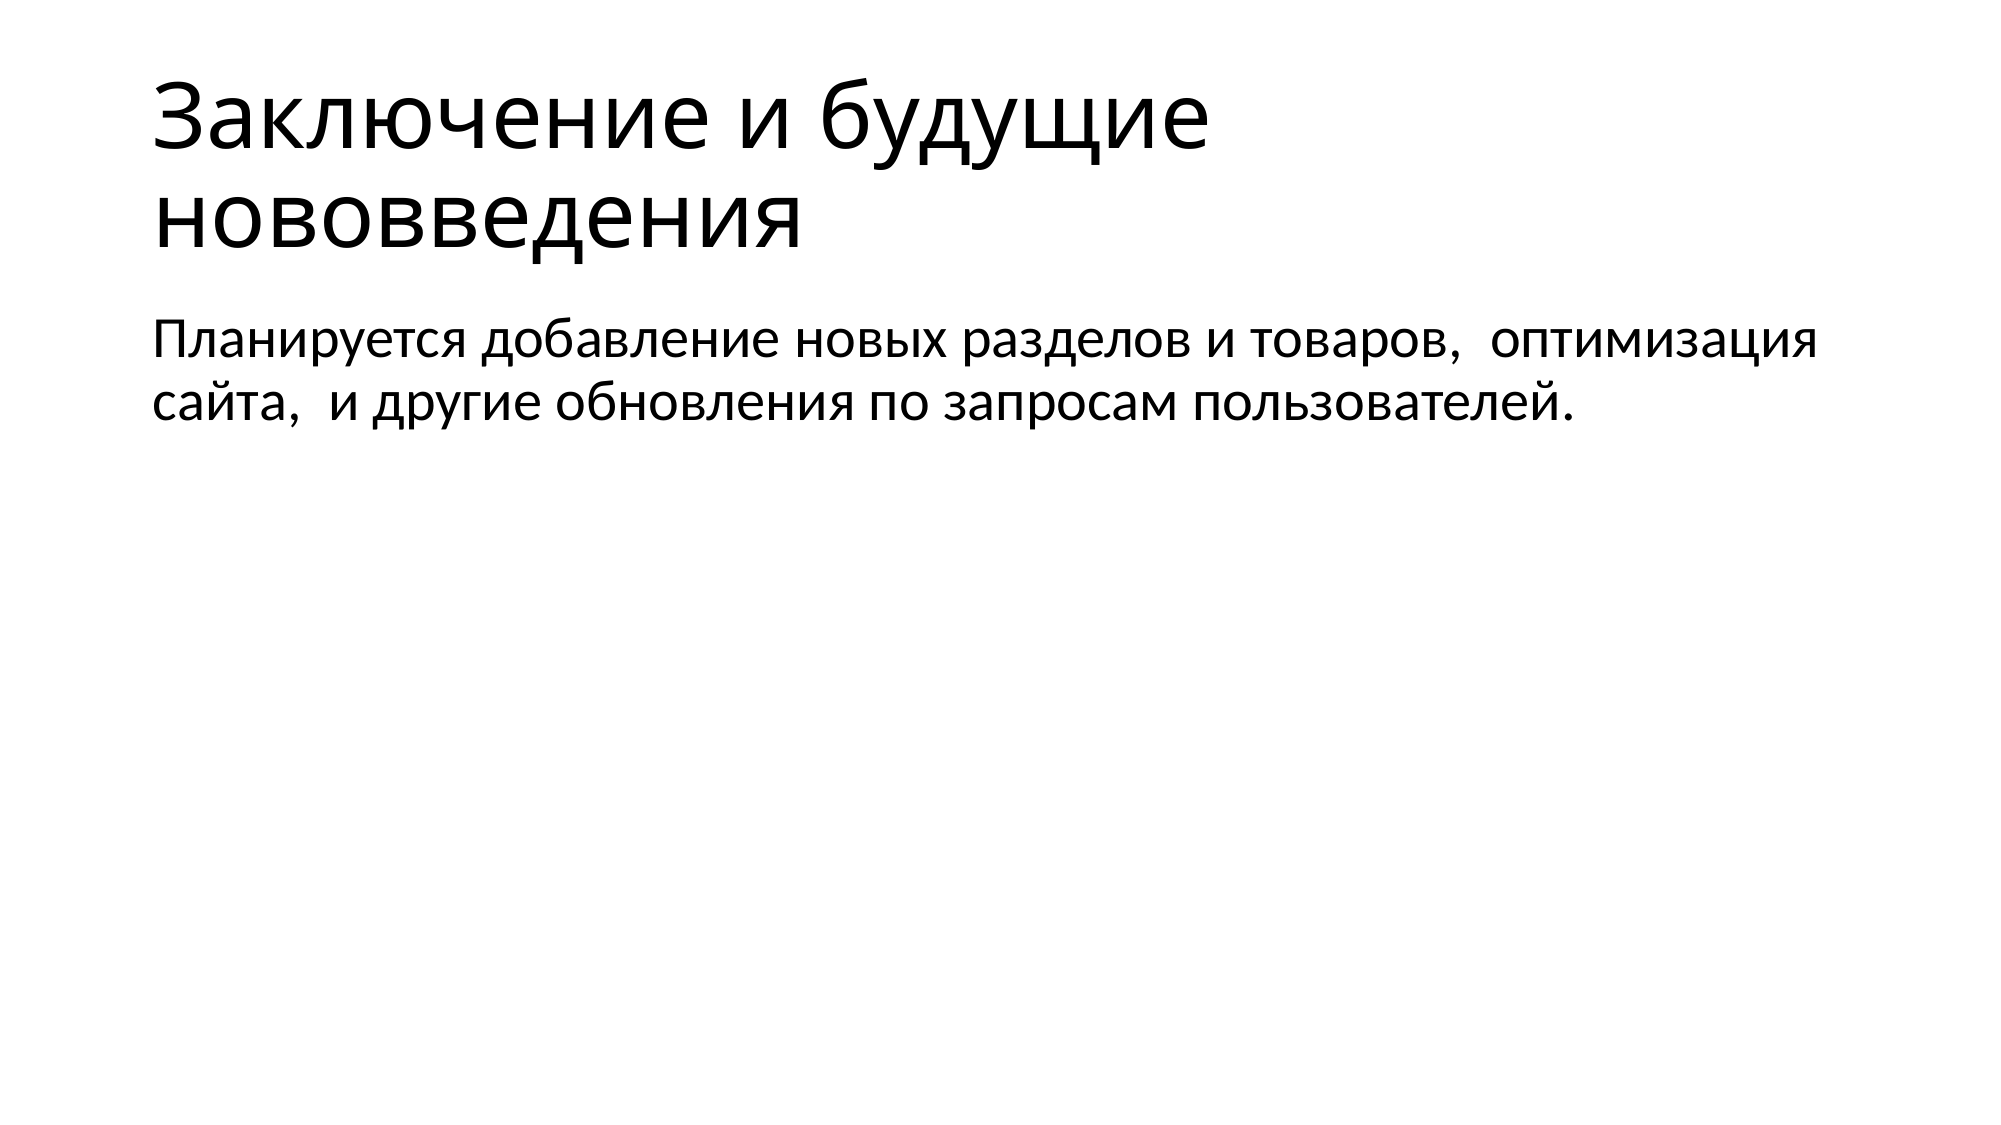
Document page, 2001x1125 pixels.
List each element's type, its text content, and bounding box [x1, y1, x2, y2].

title Заключение и будущие нововведения [137, 59, 1863, 278]
list Планируется добавление новых разделов и товаров, оптимизация сайта, и другие обновления по запросам пользователей. [137, 299, 1863, 1014]
